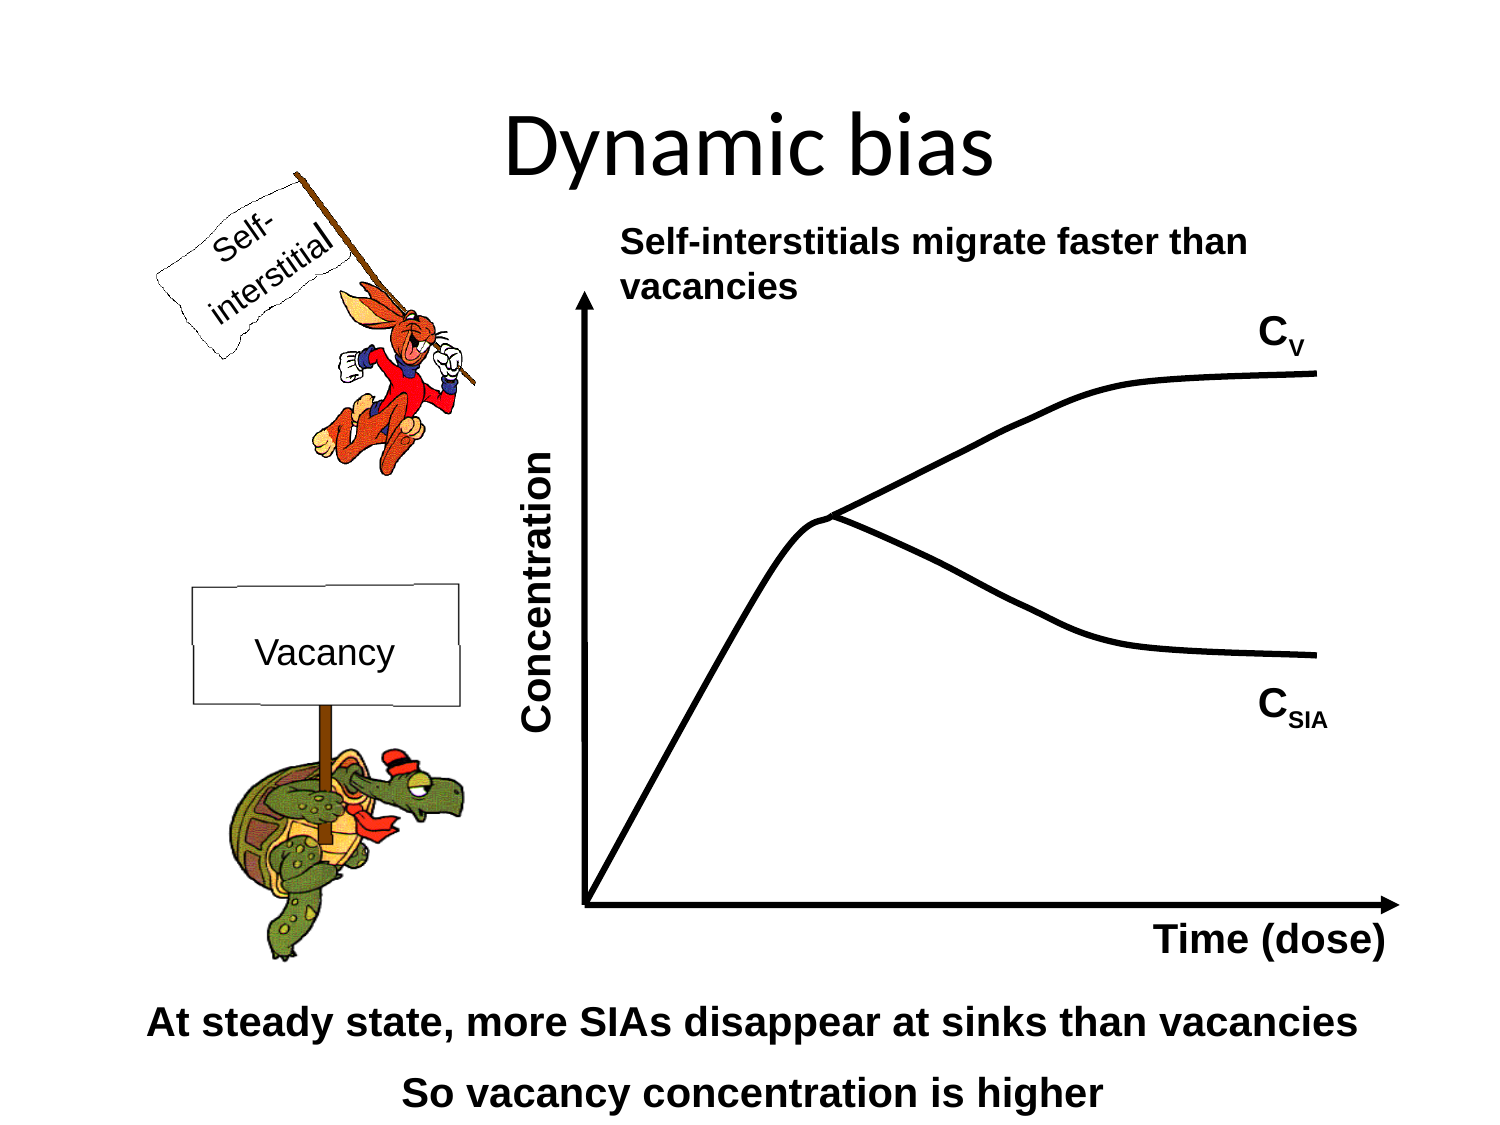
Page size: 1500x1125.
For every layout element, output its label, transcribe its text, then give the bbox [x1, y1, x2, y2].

text_box Time (dose) [1128, 904, 1412, 970]
text_box [833, 516, 1317, 656]
text_box [1387, 898, 1398, 904]
text_box [833, 373, 1317, 516]
text_box [578, 290, 591, 904]
text_box [584, 515, 833, 905]
text_box Concentration [501, 332, 582, 853]
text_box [153, 159, 482, 494]
text_box CSIA [1234, 668, 1353, 741]
text_box At steady state, more SIAs disappear at sinks than vacancies So vacancy concentration is higher [120, 987, 1385, 1124]
text_box CV [1222, 296, 1341, 369]
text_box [170, 574, 479, 968]
text_box Self-interstitials migrate faster than vacancies [604, 233, 1416, 314]
title Dynamic bias [75, 45, 1425, 233]
